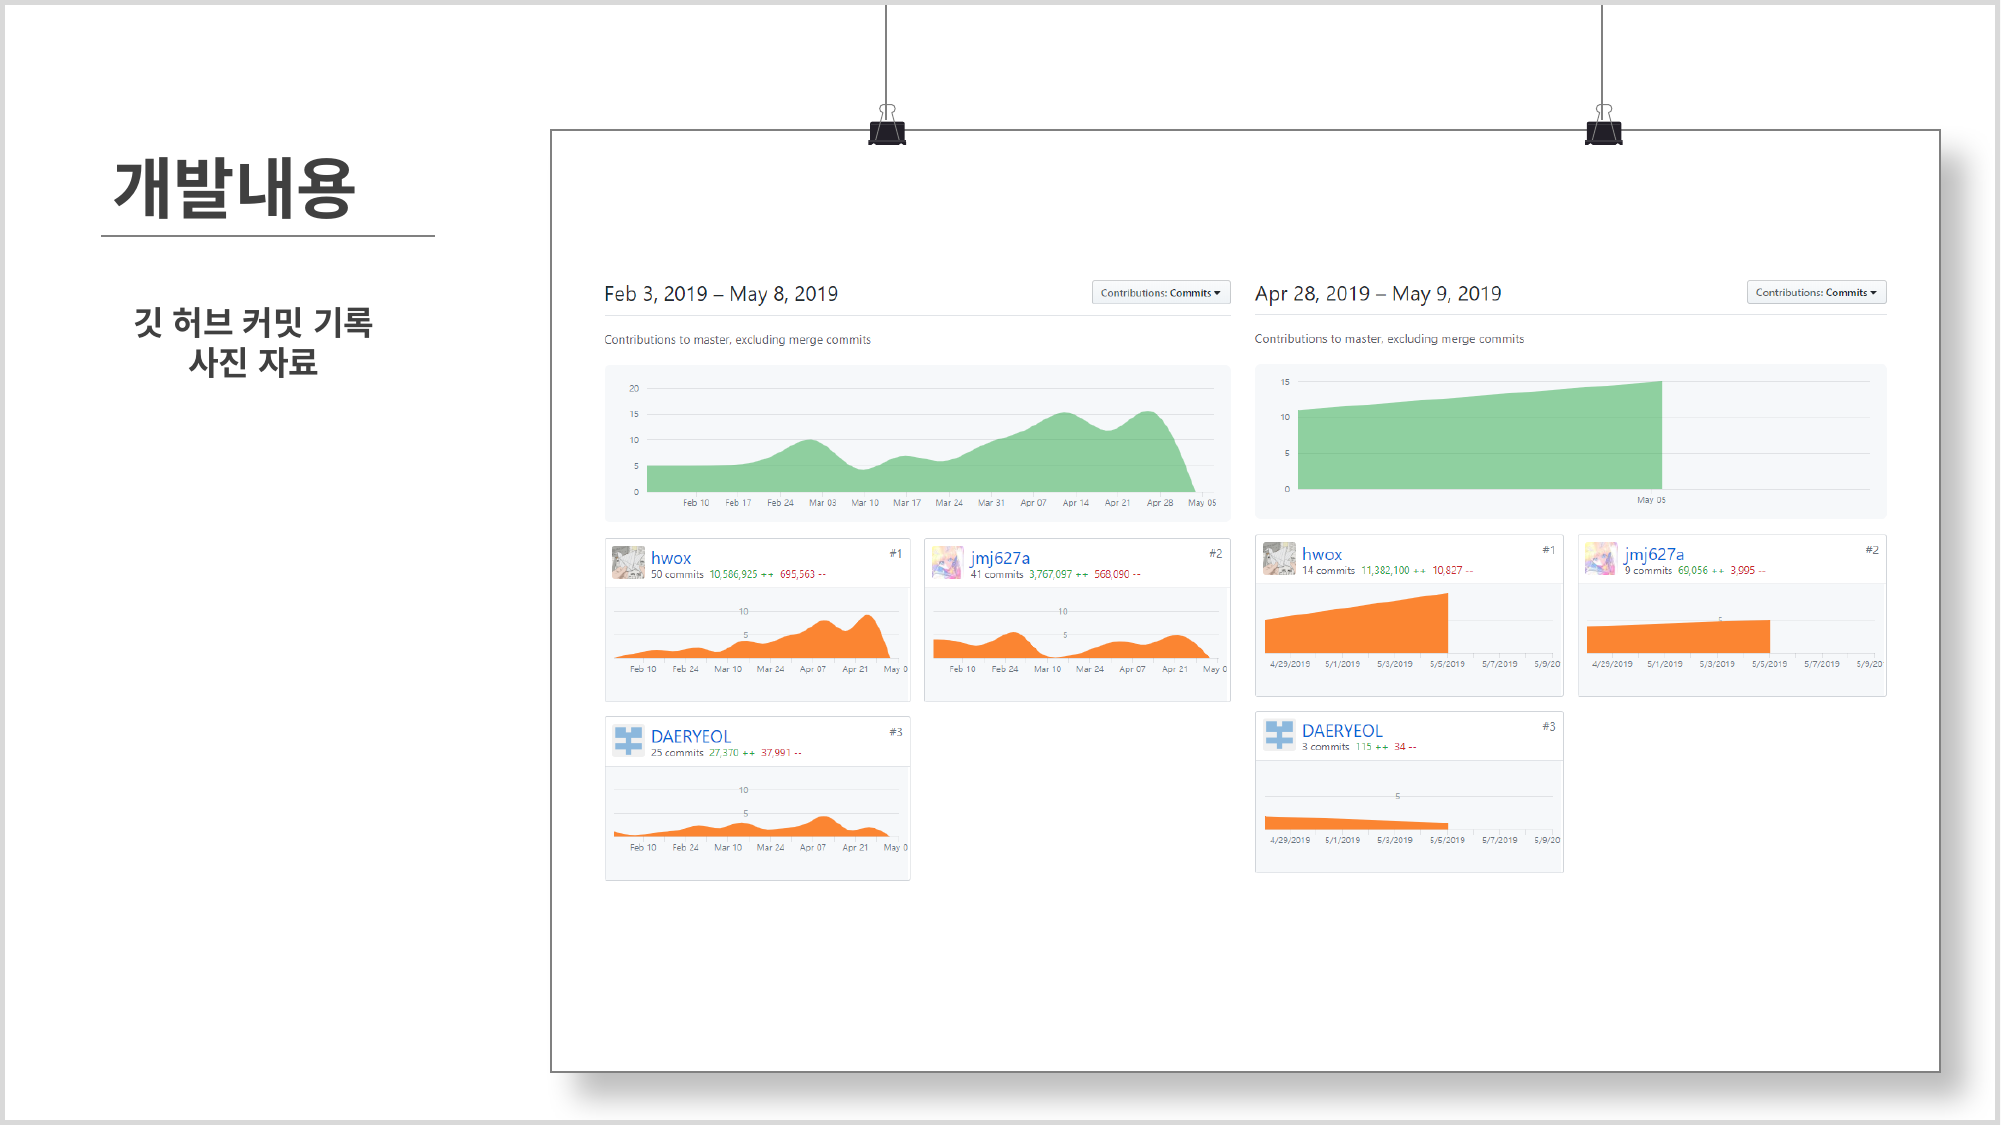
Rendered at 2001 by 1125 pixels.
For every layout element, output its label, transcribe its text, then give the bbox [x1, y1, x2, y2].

picture [594, 270, 1915, 891]
text_box 개발내용 [97, 139, 479, 235]
text_box 깃 허브 커밋 기록 사진 자료 [42, 294, 466, 389]
